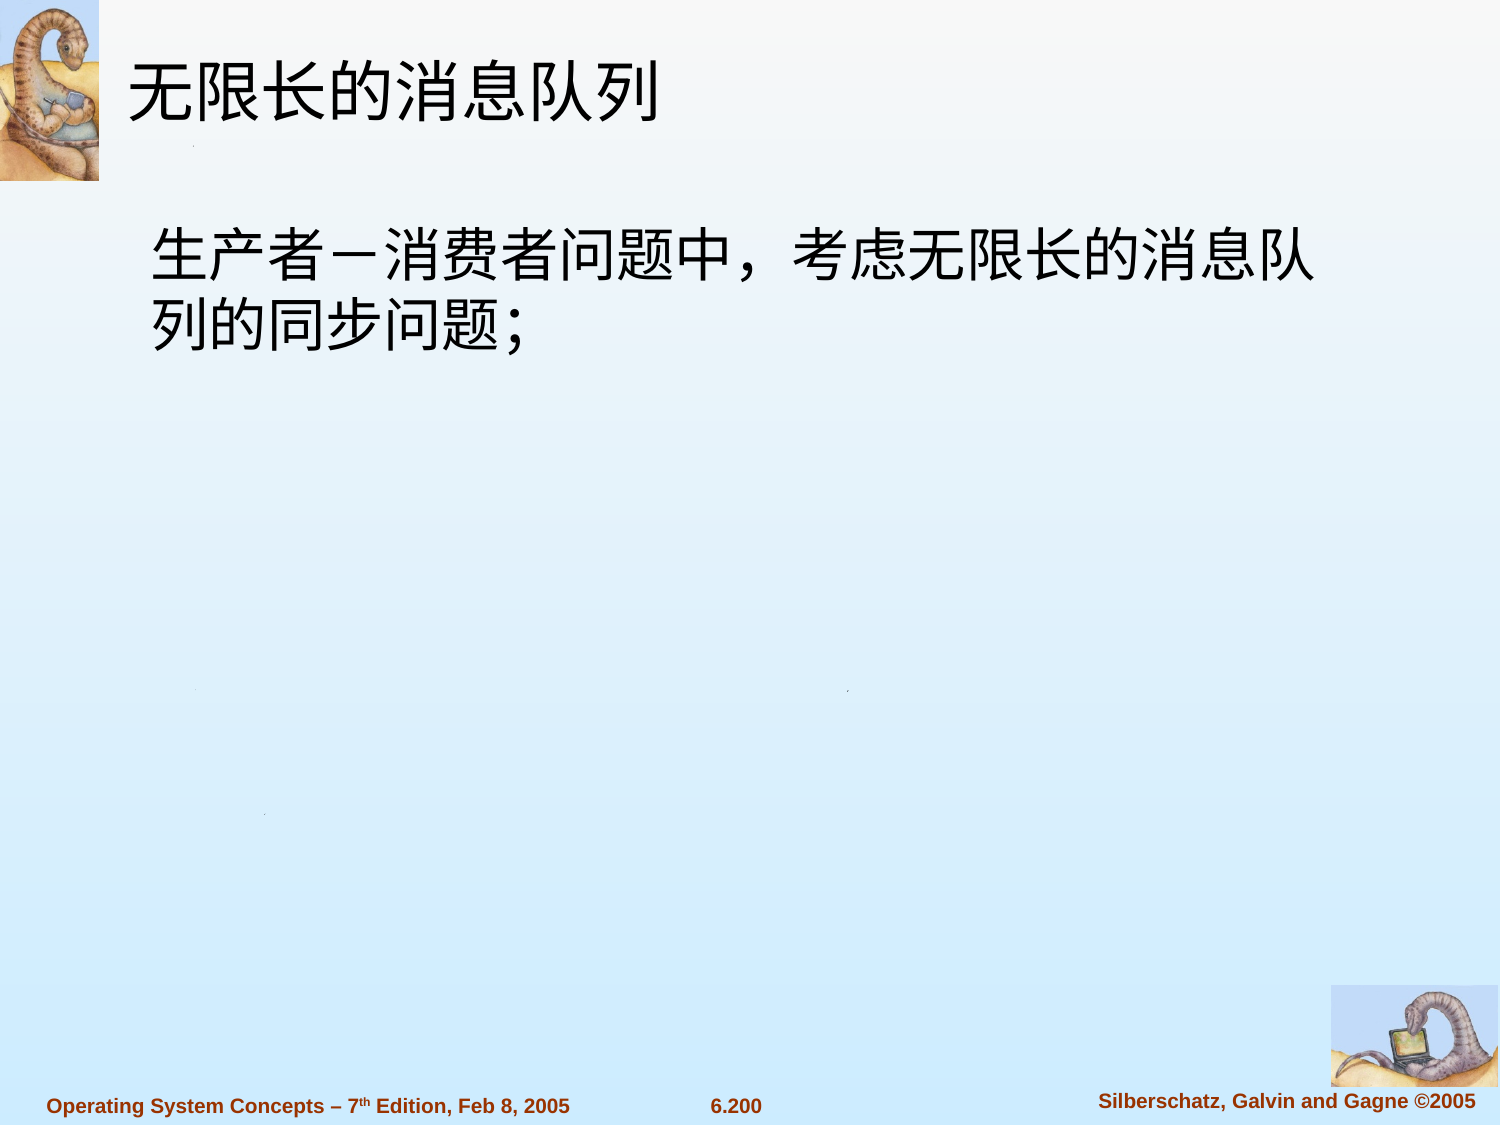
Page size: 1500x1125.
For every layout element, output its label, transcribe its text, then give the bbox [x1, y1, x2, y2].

picture [1331, 985, 1498, 1087]
picture [0, 0, 99, 181]
list 生产者－消费者问题中，考虑无限长的消息队列的同步问题； [135, 210, 1342, 946]
title 无限长的消息队列 [112, 37, 1438, 138]
